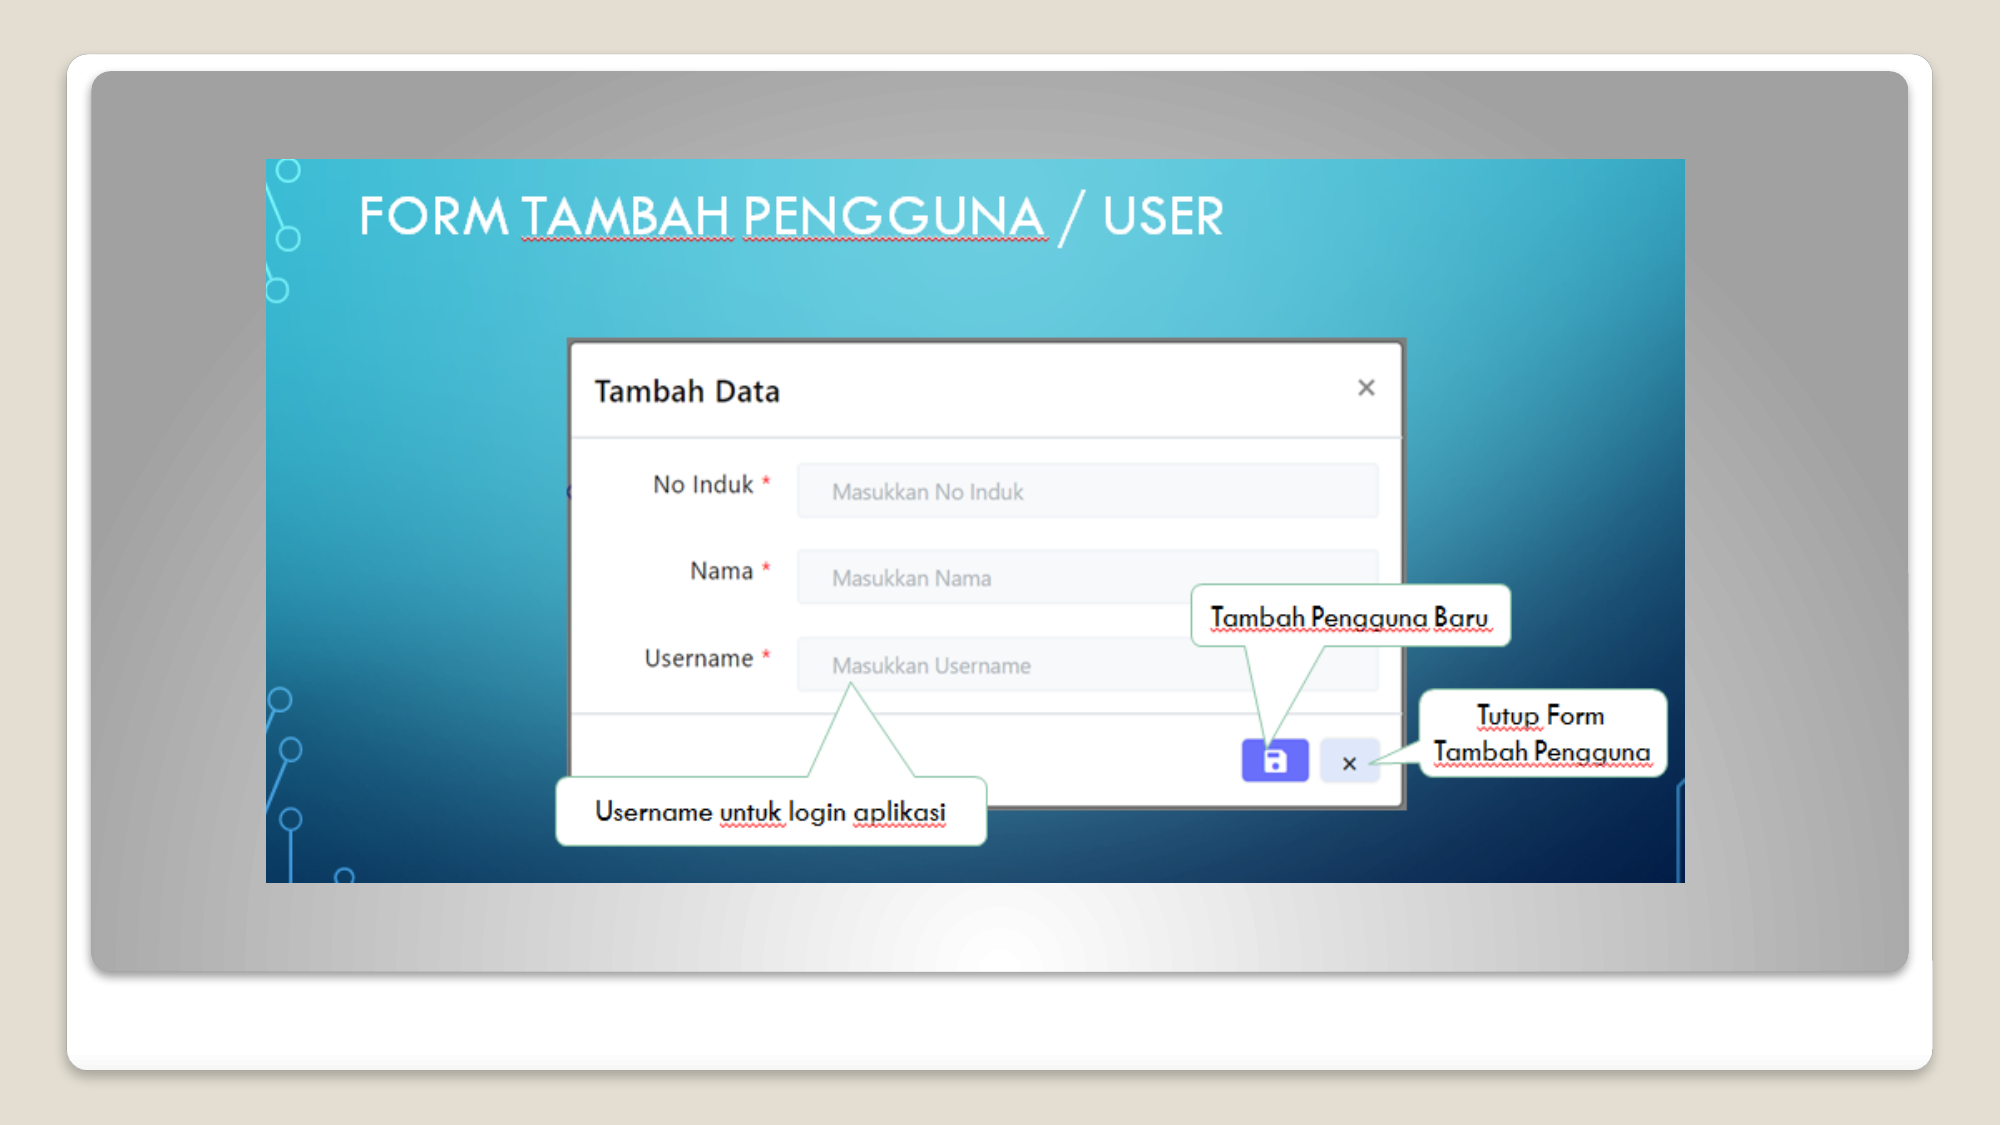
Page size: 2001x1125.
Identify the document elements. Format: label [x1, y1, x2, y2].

picture [266, 159, 1685, 883]
